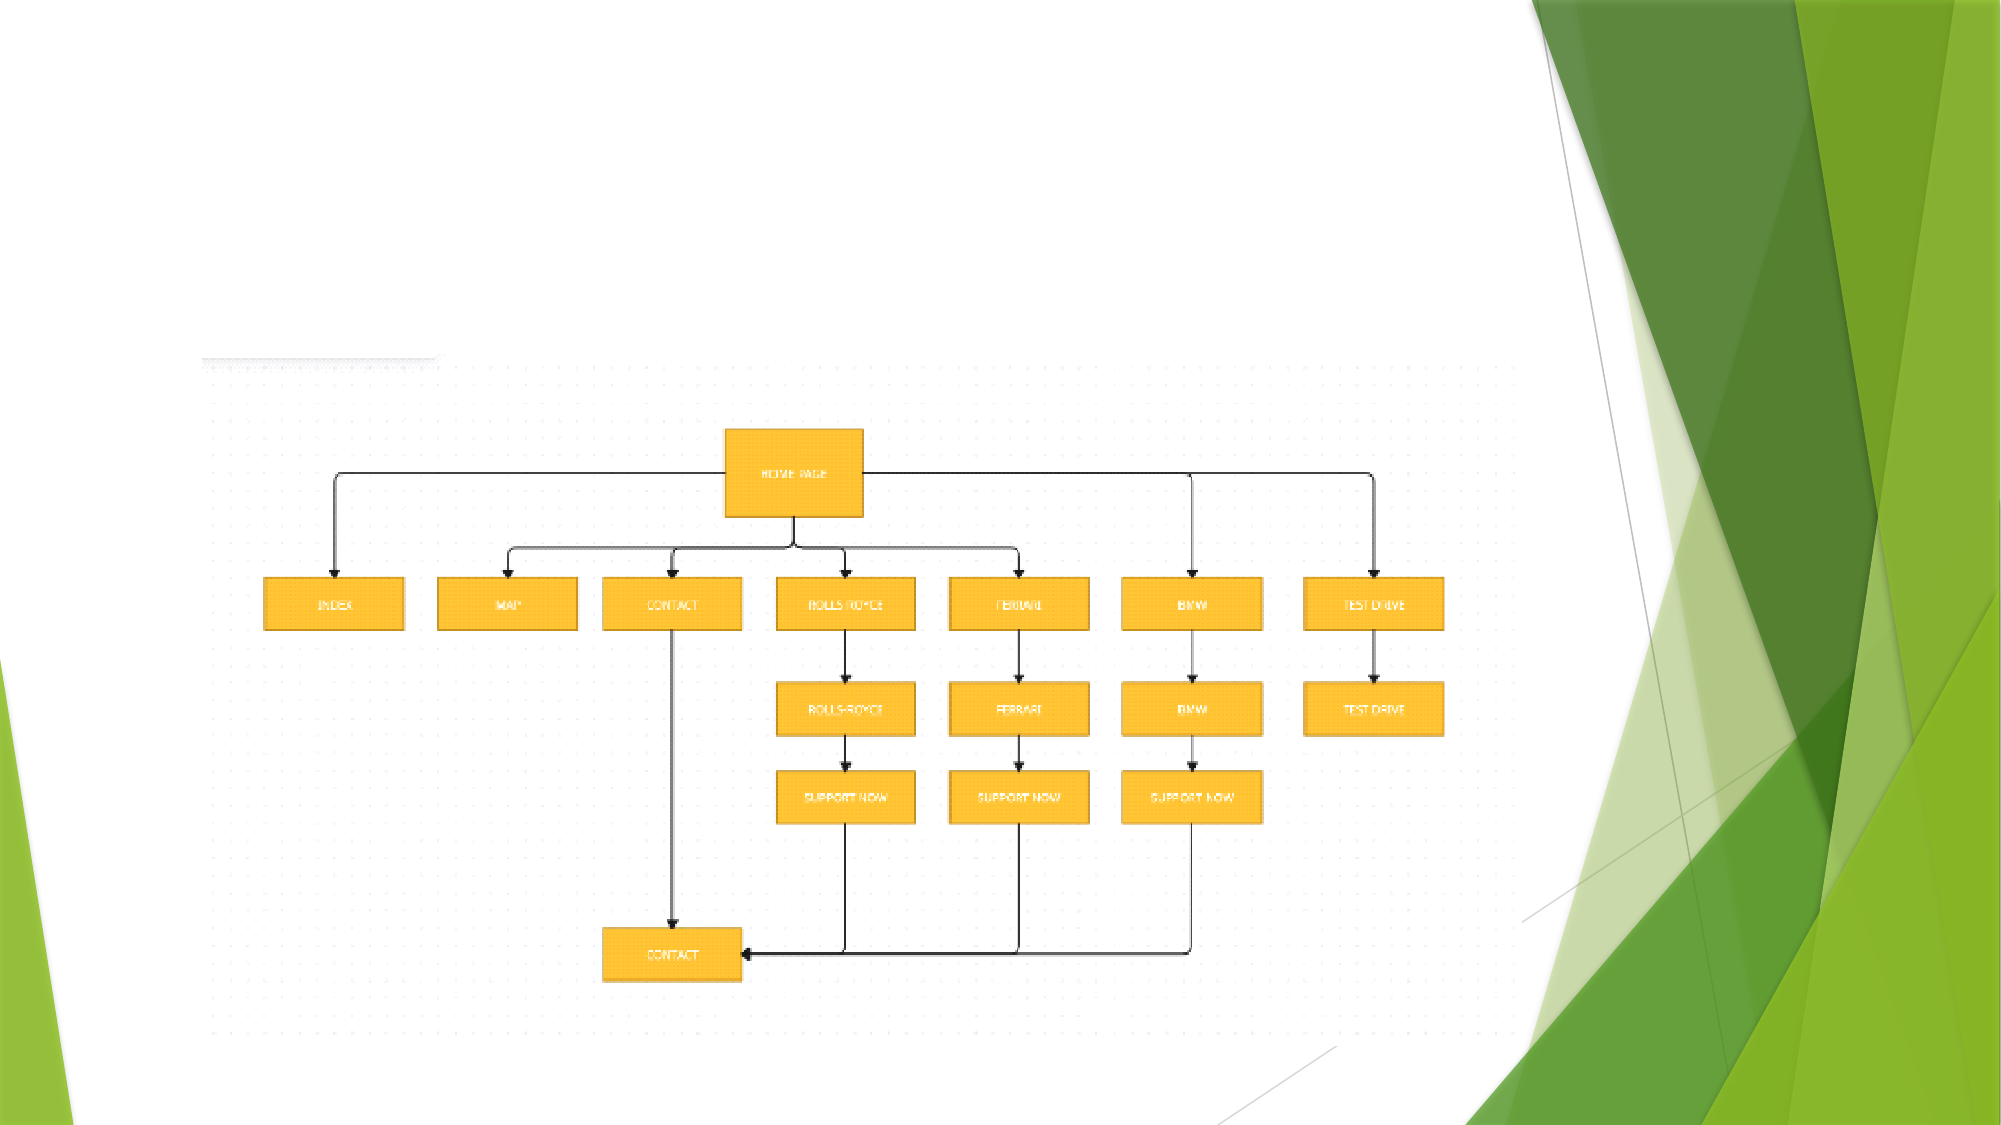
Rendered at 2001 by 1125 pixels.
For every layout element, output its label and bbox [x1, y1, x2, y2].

list [202, 353, 1522, 1047]
